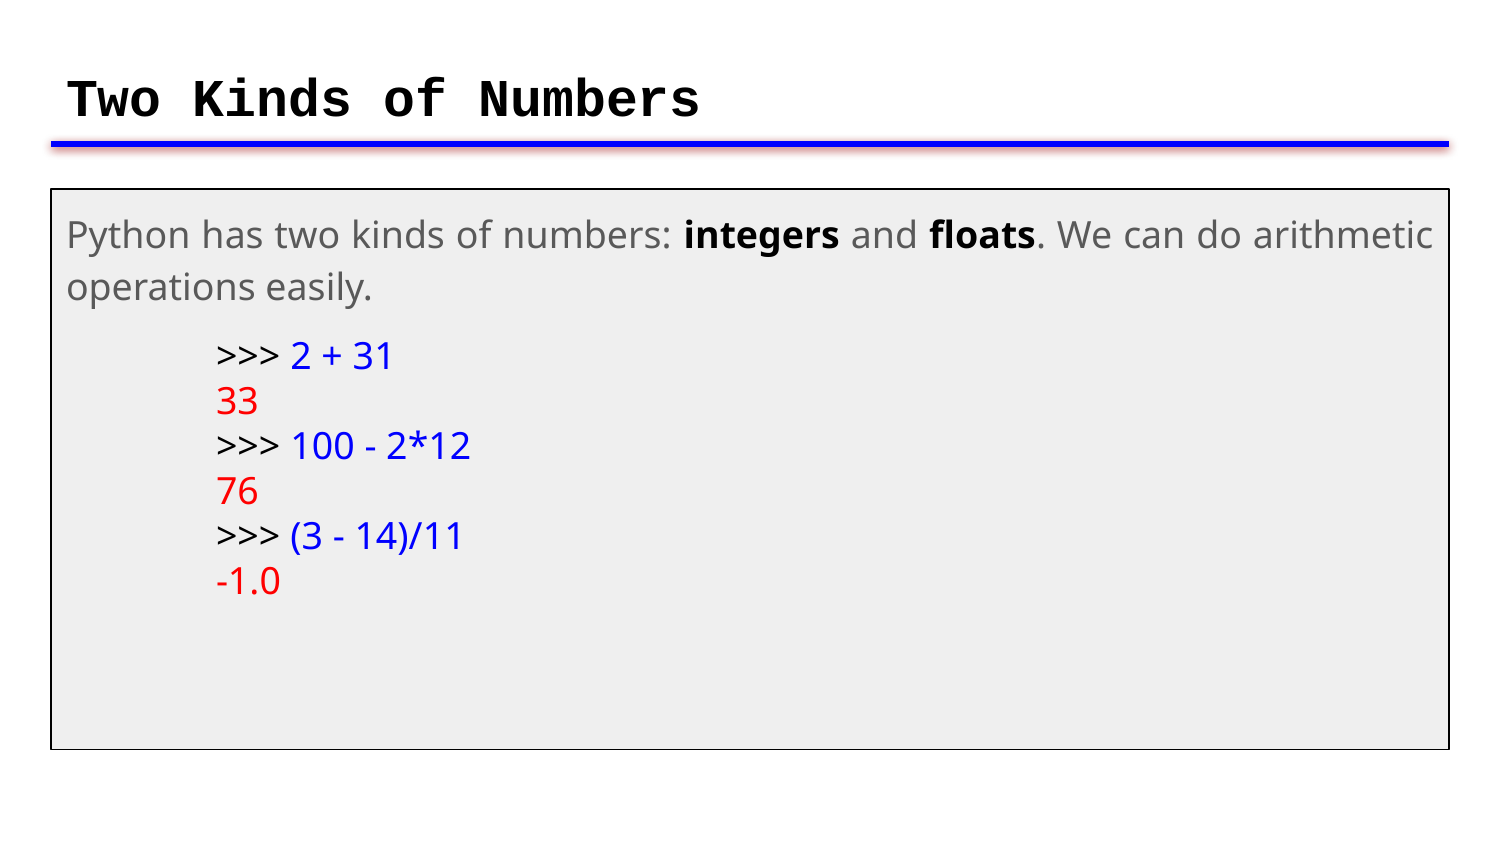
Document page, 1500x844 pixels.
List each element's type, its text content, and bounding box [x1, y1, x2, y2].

list Python has two kinds of numbers: integers and floats. We can do arithmetic operations easily. >>> 2 + 31 33 >>> 100 - 2*12 76 >>> (3 - 14)/11 -1.0 [50, 188, 1450, 750]
title Two Kinds of Numbers [51, 48, 1449, 142]
